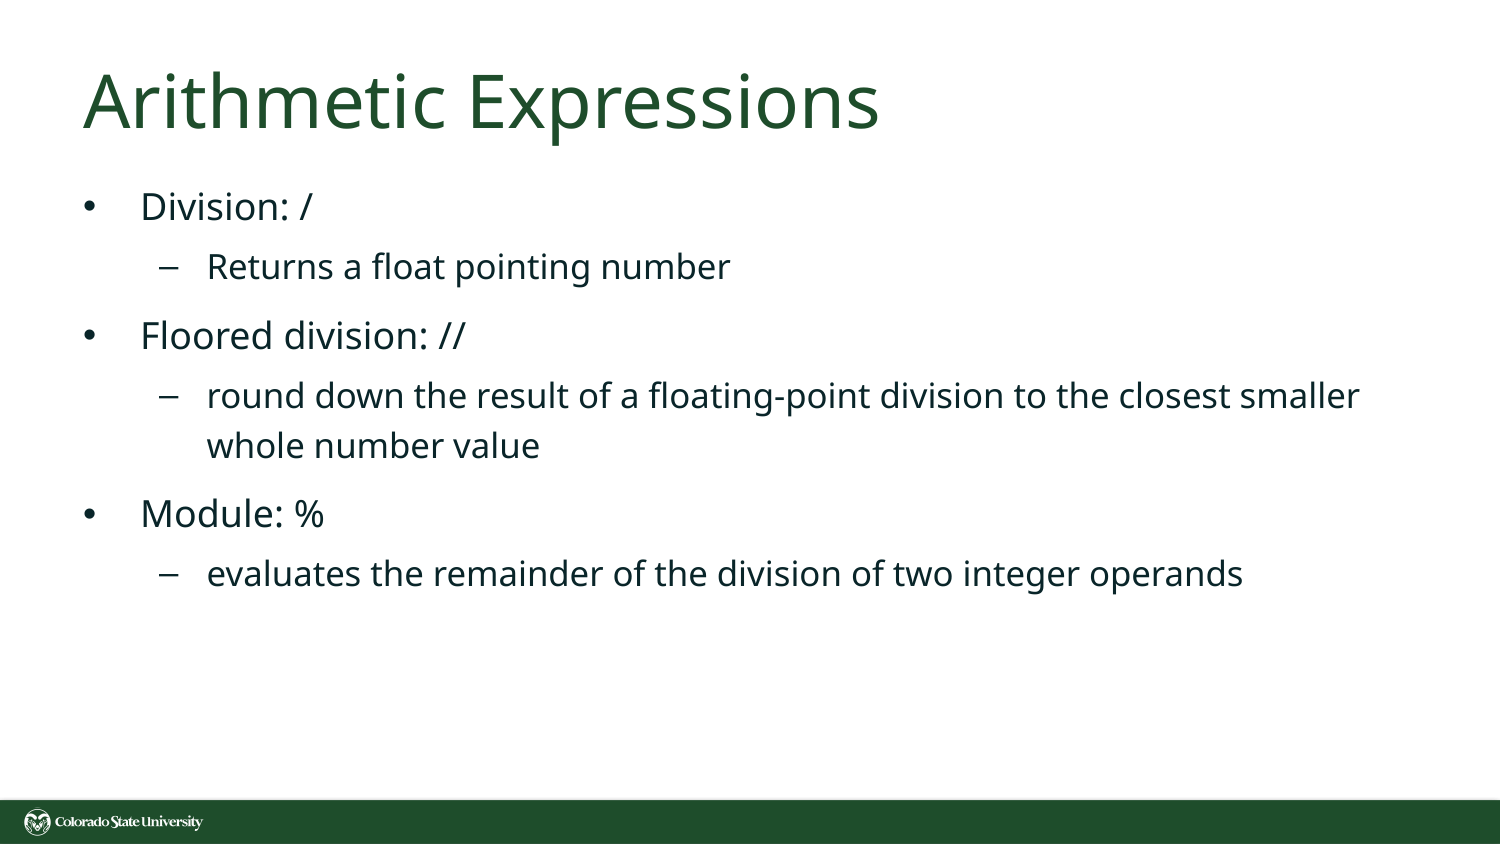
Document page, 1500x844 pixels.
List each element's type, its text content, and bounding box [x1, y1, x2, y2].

list Division: / Returns a float pointing number Floored division: // round down the result of a floating-point division to the closest smaller whole number value Module: % evaluates the remainder of the division of two integer operands [68, 158, 1432, 668]
title Arithmetic Expressions [68, 38, 1432, 158]
picture [16, 800, 211, 844]
